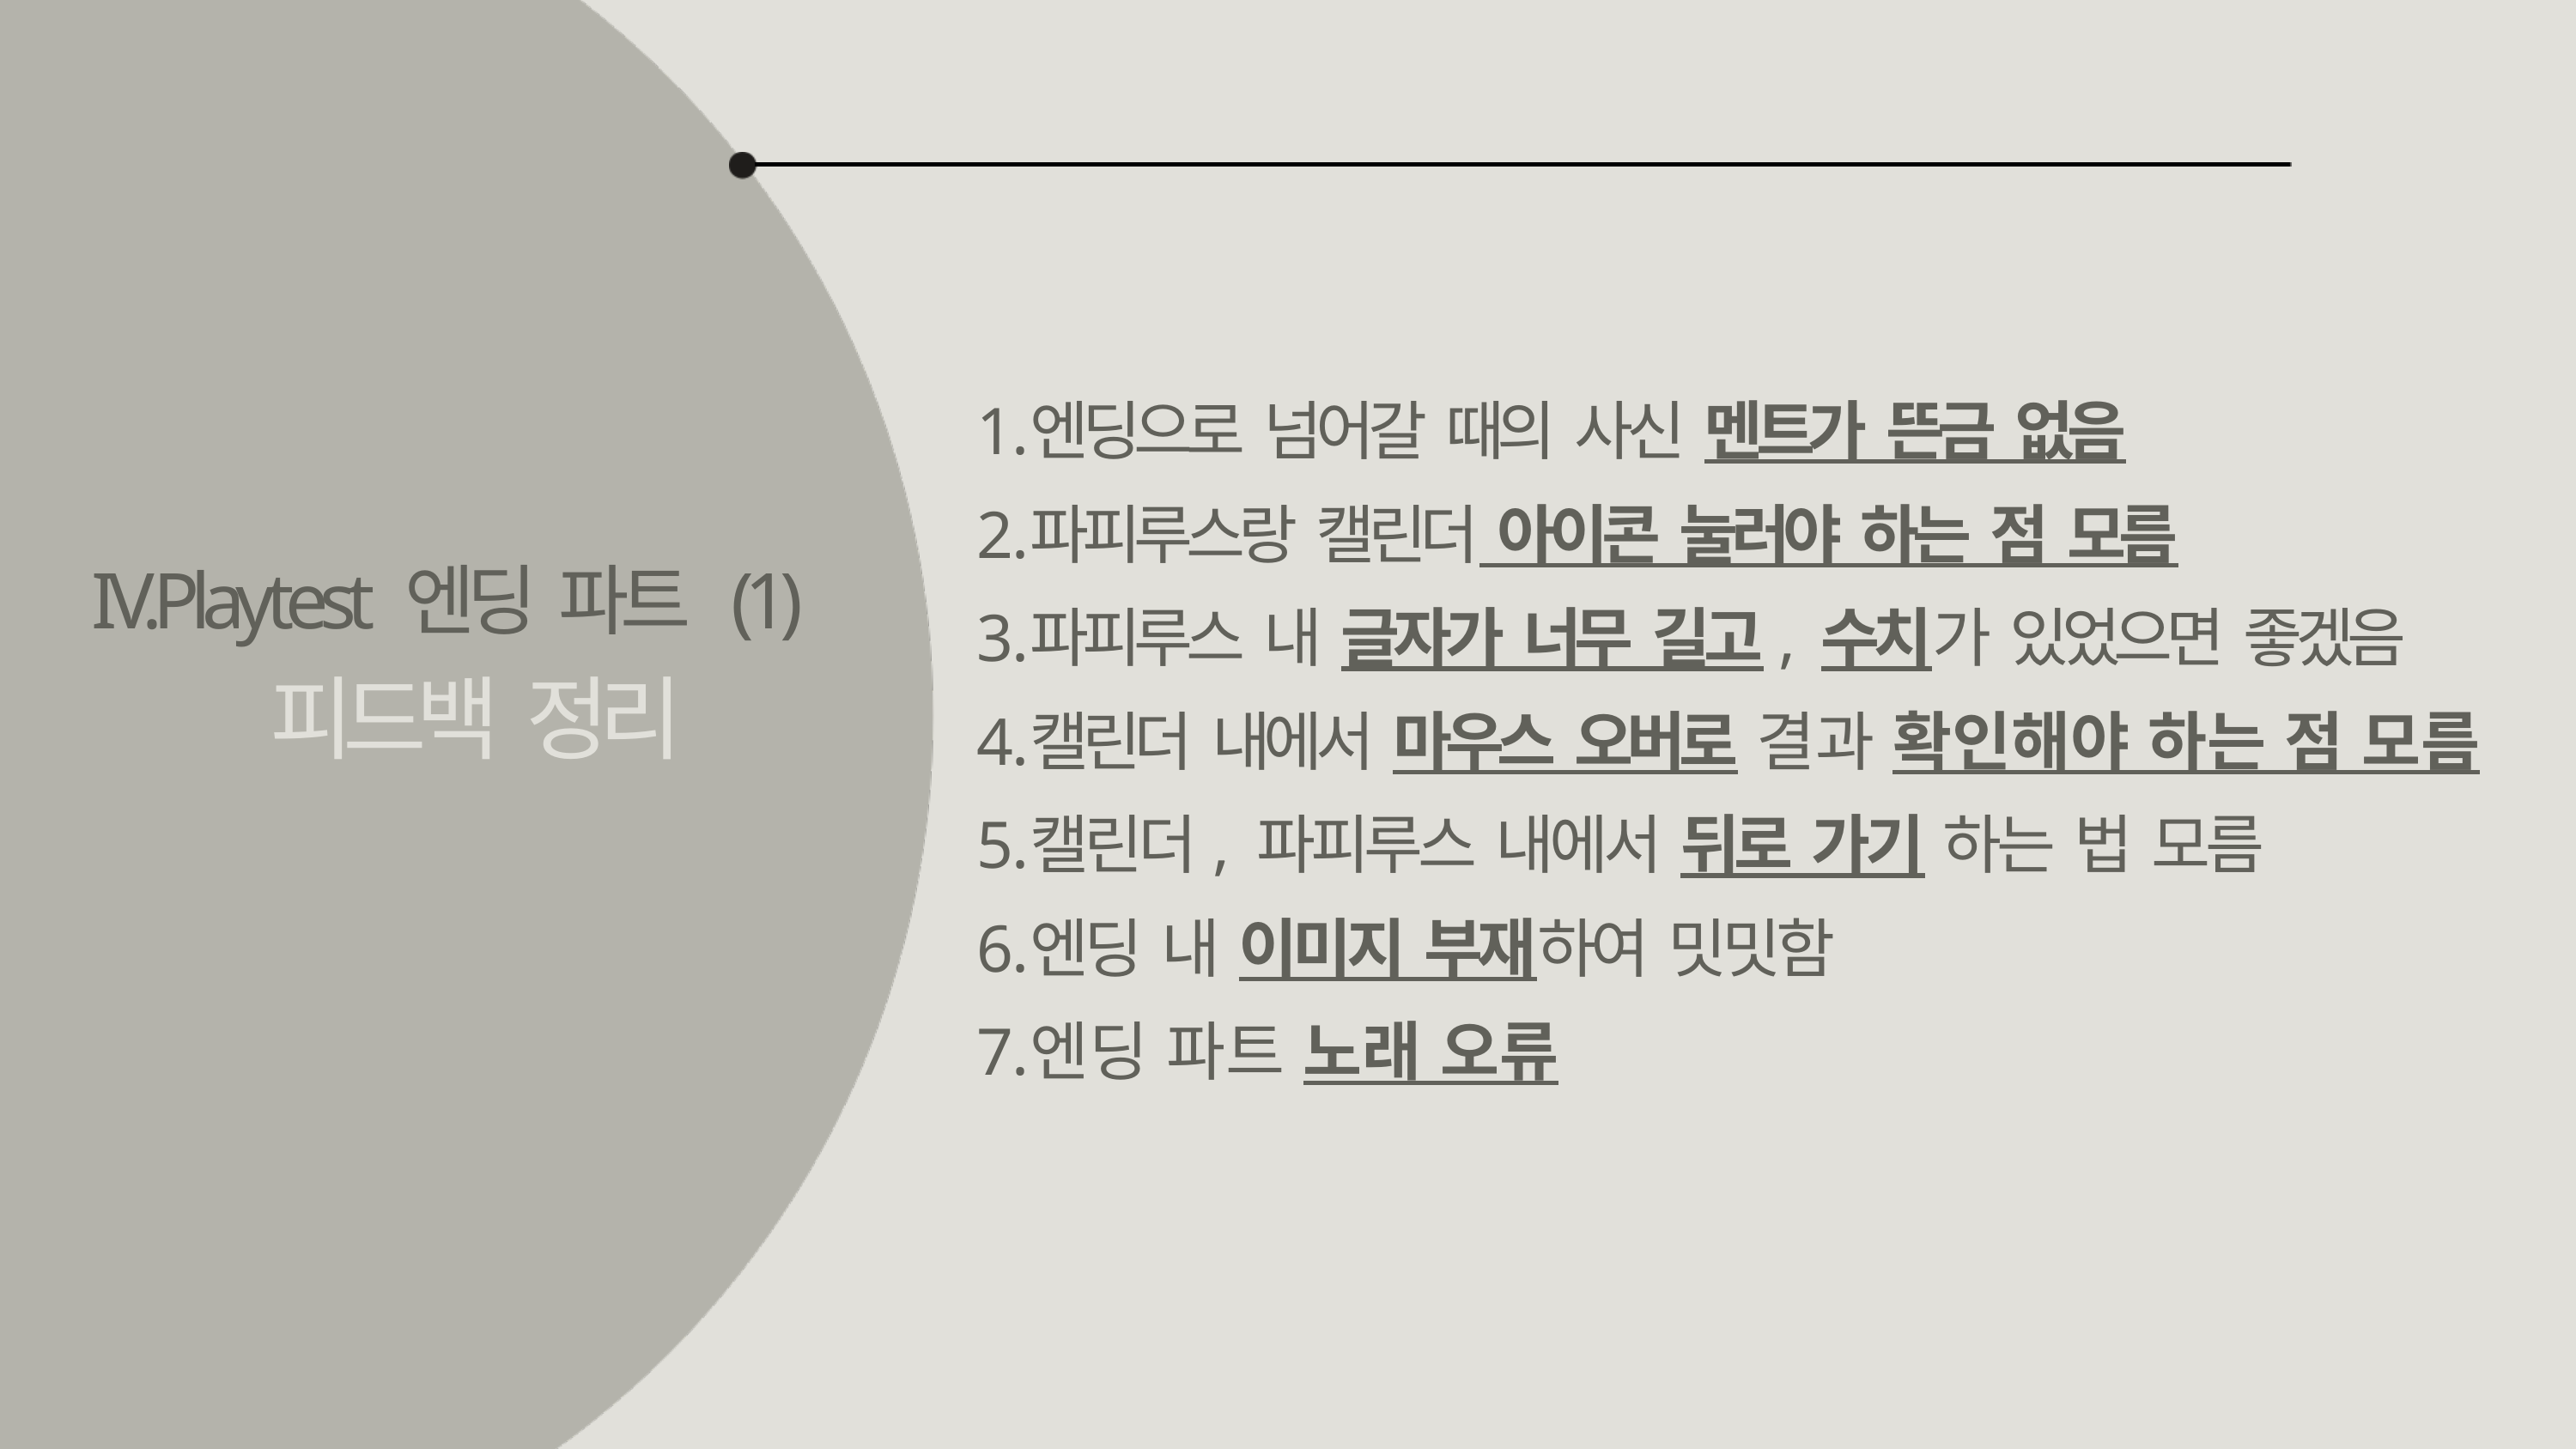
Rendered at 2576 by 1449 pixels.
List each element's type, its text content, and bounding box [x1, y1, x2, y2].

text_box 엔딩으로 넘어갈 때의 사신 멘트가 뜬금 없음 파피루스랑 캘린더 아이콘 눌러야 하는 점 모름 파피루스 내 글자가 너무 길고, 수치가 있었으면 좋겠음 캘린더 내에서 마우스 오버로 결과 확인해야 하는 점 모름 캘린더, 파피루스 내에서 뒤로 가기 하는 법 모름 엔딩 내 이미지 부재하여 밋밋함 엔딩 파트 노래 오류 [976, 368, 2492, 1136]
picture [0, 0, 2292, 1449]
